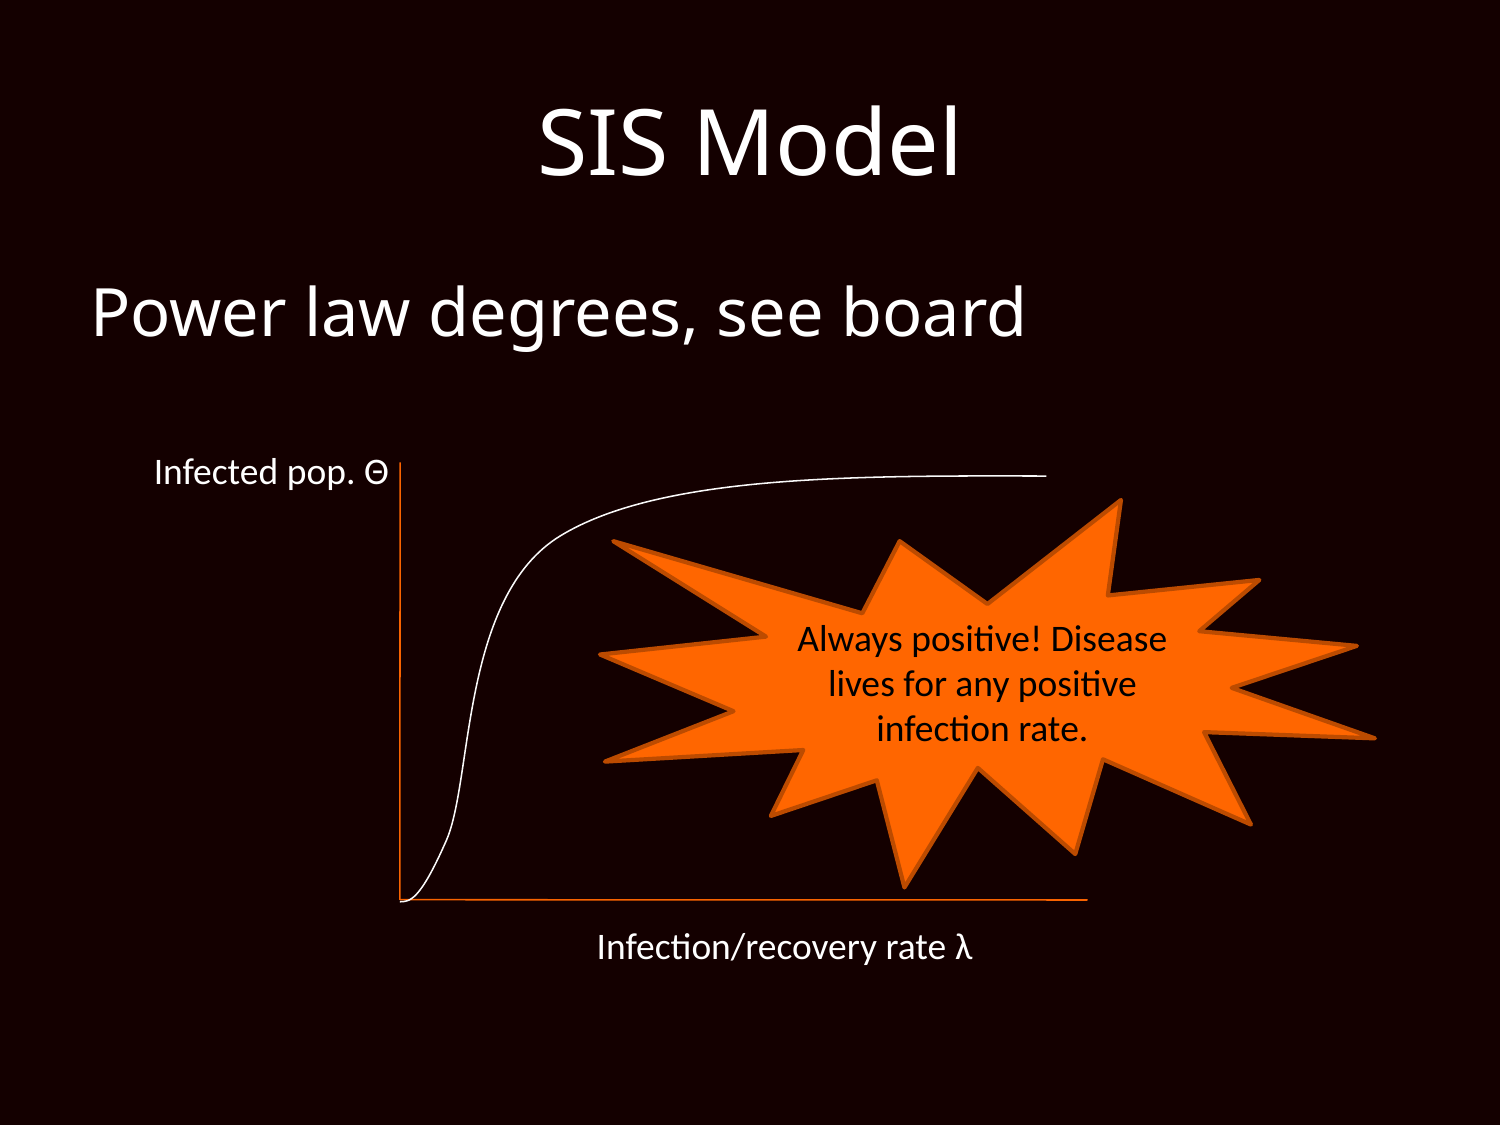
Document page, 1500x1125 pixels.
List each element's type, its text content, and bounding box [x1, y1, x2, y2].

text_box Always positive! Disease lives for any positive infection rate. [597, 498, 1378, 890]
text_box Infection/recovery rate λ [581, 914, 988, 975]
title SIS Model [75, 45, 1425, 233]
text_box Infected pop. Θ [138, 439, 404, 500]
text_box [405, 475, 1047, 898]
list Power law degrees, see board [75, 262, 1425, 1005]
